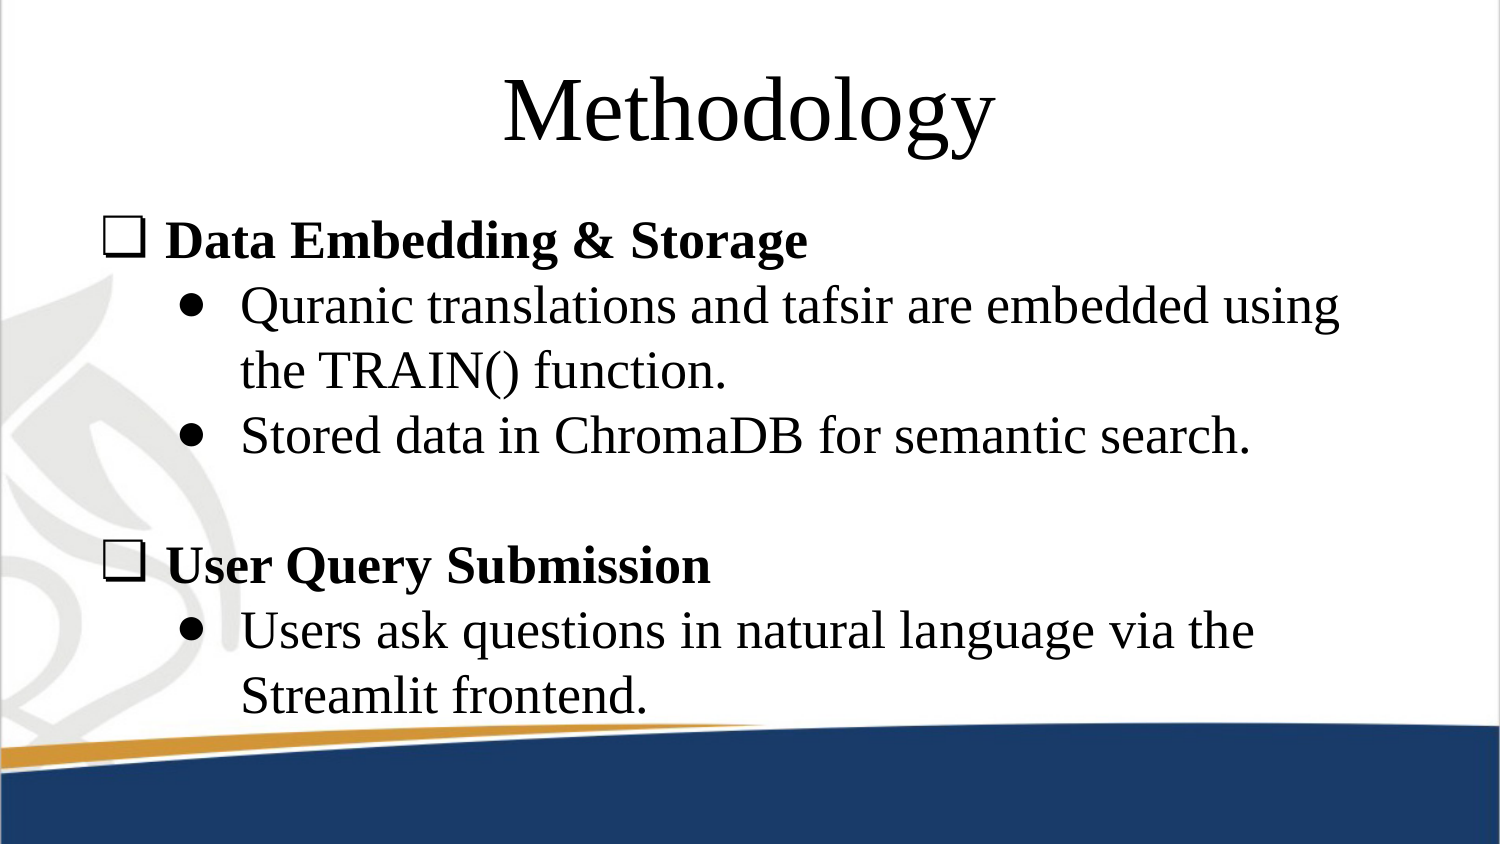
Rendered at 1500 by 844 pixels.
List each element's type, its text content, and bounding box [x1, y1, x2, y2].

picture [0, 0, 1500, 844]
title Methodology [75, 33, 1425, 175]
list Data Embedding & Storage Quranic translations and tafsir are embedded using the TRAIN() function. Stored data in ChromaDB for semantic search. User Query Submission Users ask questions in natural language via the Streamlit frontend. [75, 196, 1425, 754]
